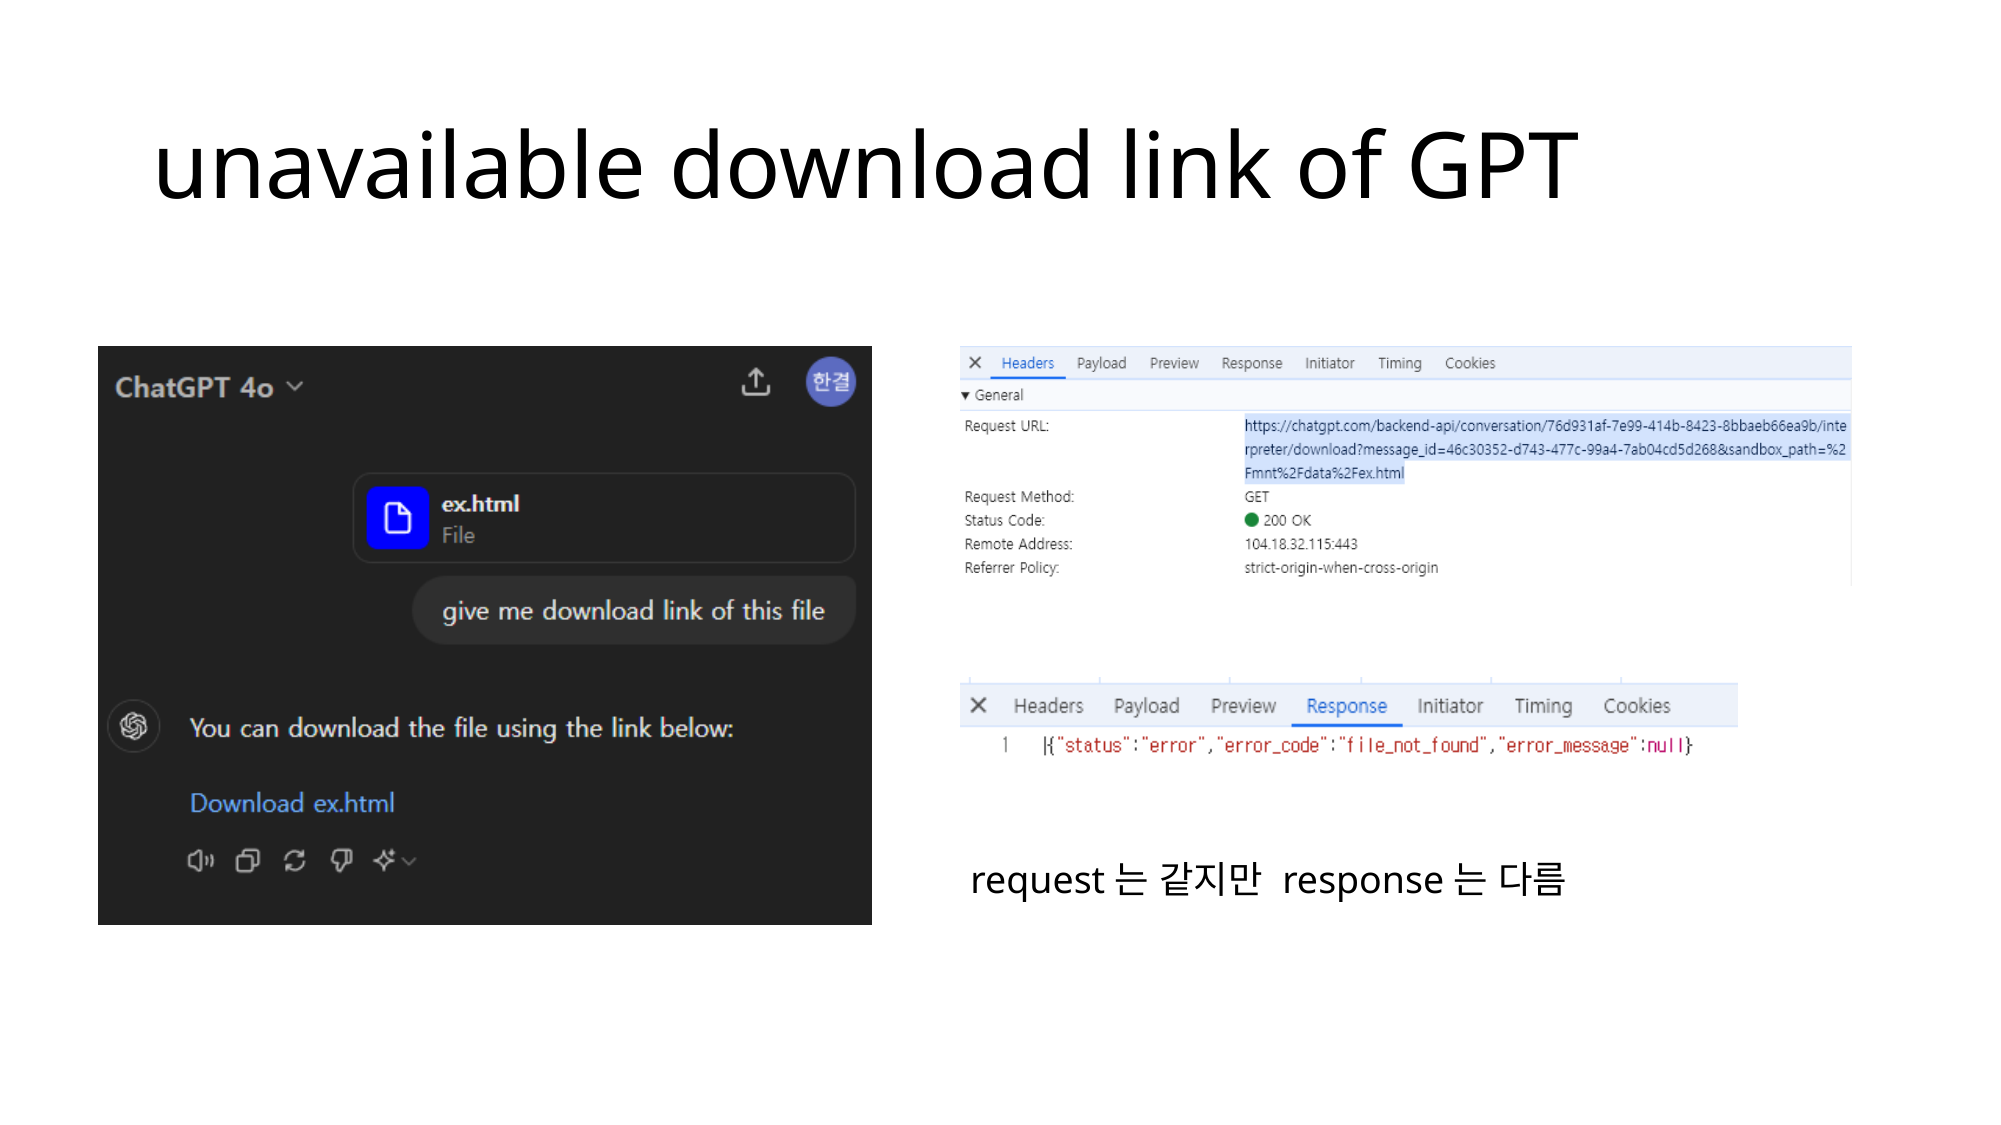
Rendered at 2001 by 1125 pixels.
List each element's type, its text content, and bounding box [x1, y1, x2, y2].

picture [960, 346, 1852, 586]
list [97, 346, 873, 926]
picture [960, 676, 1738, 788]
title unavailable download link of GPT [137, 59, 1863, 278]
text_box request는 같지만 response는 다름 [955, 848, 1583, 909]
